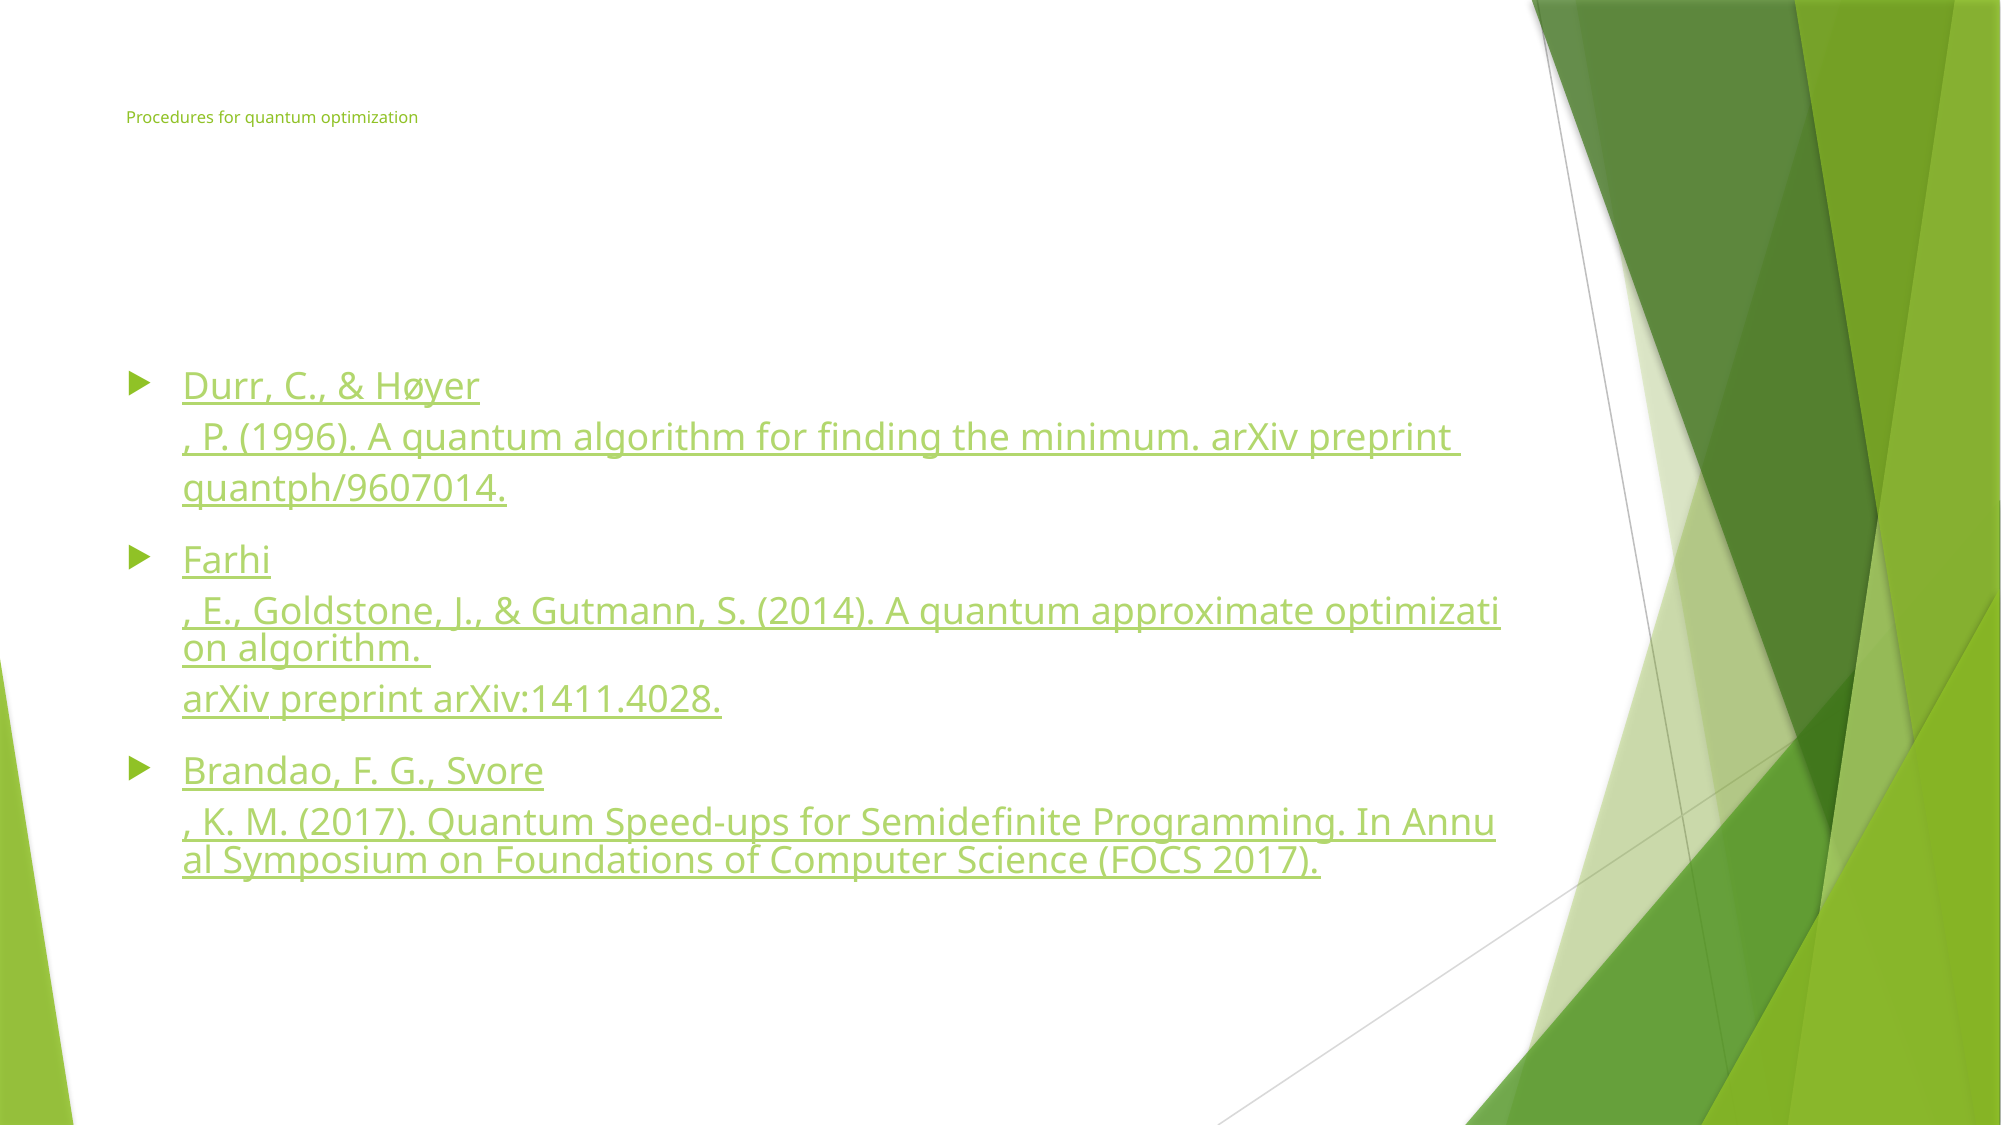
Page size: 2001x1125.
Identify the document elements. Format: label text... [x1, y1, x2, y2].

title Procedures for quantum optimization [111, 99, 1621, 317]
list Durr, C., & Høyer, P. (1996). A quantum algorithm for ﬁnding the minimum. arXiv preprint quantph/9607014. Farhi, E., Goldstone, J., & Gutmann, S. (2014). A quantum approximate optimization algorithm. arXiv preprint arXiv:1411.4028. Brandao, F. G., Svore, K. M. (2017). Quantum Speed-ups for Semideﬁnite Programming. In Annual Symposium on Foundations of Computer Science (FOCS 2017). [111, 354, 1522, 992]
